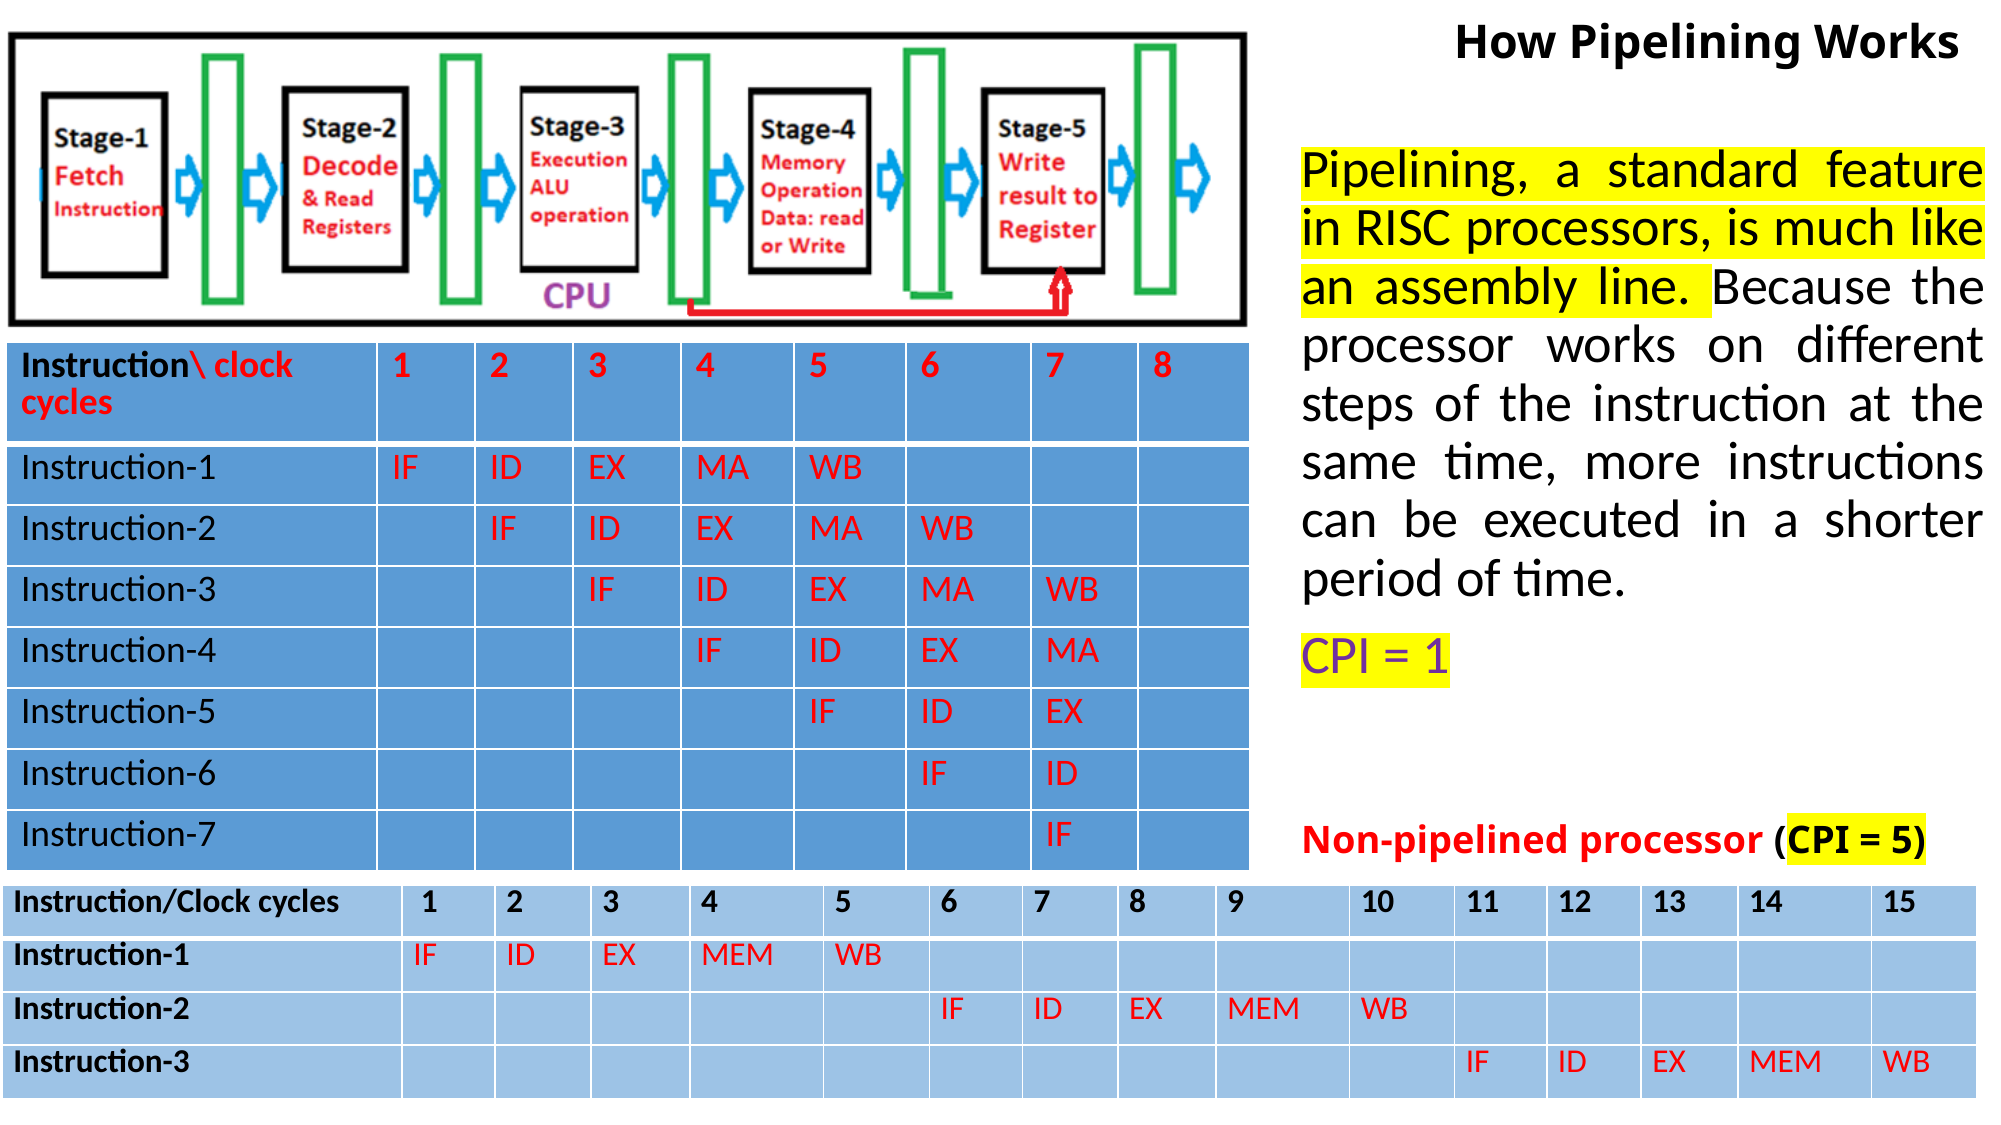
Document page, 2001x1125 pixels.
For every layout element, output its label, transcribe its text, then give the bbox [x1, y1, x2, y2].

table_cell Instruction-5 [7, 689, 376, 748]
table_cell [1139, 628, 1249, 687]
table_cell [682, 750, 793, 809]
table_cell EX [1032, 689, 1137, 748]
table_cell MEM [1739, 1046, 1871, 1098]
table_cell Instruction-3 [7, 567, 376, 626]
table_cell [1032, 447, 1137, 504]
table_cell [1139, 447, 1249, 504]
table_cell [1139, 811, 1249, 870]
table_cell Instruction-6 [7, 750, 376, 809]
table_cell EX [682, 506, 793, 565]
table_cell [1119, 941, 1215, 991]
table_cell [1139, 750, 1249, 809]
table_cell EX [592, 941, 689, 991]
table_cell [403, 1046, 494, 1098]
table_cell ID [795, 628, 905, 687]
table_cell [476, 689, 572, 748]
table_cell [496, 993, 590, 1044]
list Pipelining, a standard feature in RISC processors, is much like an assembly line. Because the processor works on different steps of the instruction at the same time, more instructions can be executed in a shorter period of time. CPI = 1 [1286, 133, 2000, 750]
table_cell [1350, 941, 1454, 991]
table_cell ID [476, 447, 572, 504]
table_header 14 [1739, 886, 1871, 936]
table_cell Instruction-1 [7, 447, 376, 504]
table_cell [476, 750, 572, 809]
table_cell [930, 1046, 1022, 1098]
table_header 1 [403, 886, 494, 936]
table_cell [1217, 1046, 1349, 1098]
table_cell ID [1023, 993, 1117, 1044]
table_cell IF [907, 750, 1030, 809]
table_cell EX [907, 628, 1030, 687]
table_cell [824, 1046, 929, 1098]
table_cell MEM [691, 941, 823, 991]
table_cell WB [824, 941, 929, 991]
table_cell [1455, 993, 1546, 1044]
table_cell [691, 993, 823, 1044]
table_cell IF [1455, 1046, 1546, 1098]
table_cell WB [1350, 993, 1454, 1044]
table_header 6 [907, 343, 1030, 441]
table_cell IF [403, 941, 494, 991]
table_header 3 [574, 343, 680, 441]
table_cell IF [574, 567, 680, 626]
table_cell [795, 750, 905, 809]
table_cell [1119, 1046, 1215, 1098]
table_cell IF [795, 689, 905, 748]
table_cell [378, 689, 474, 748]
table_cell [378, 811, 474, 870]
table_cell [1872, 941, 1976, 991]
table_cell MA [682, 447, 793, 504]
table_cell [691, 1046, 823, 1098]
table_cell [378, 506, 474, 565]
table_cell EX [795, 567, 905, 626]
table_header 2 [476, 343, 572, 441]
table_cell [1217, 941, 1349, 991]
table_header 2 [496, 886, 590, 936]
table_cell [1642, 993, 1737, 1044]
table_cell [574, 689, 680, 748]
table_cell [476, 811, 572, 870]
table_cell [907, 811, 1030, 870]
table_cell MA [907, 567, 1030, 626]
table_cell [476, 567, 572, 626]
table_cell WB [1032, 567, 1137, 626]
table_header 1 [378, 343, 474, 441]
table_cell [824, 993, 929, 1044]
table_cell [378, 567, 474, 626]
table_cell [378, 628, 474, 687]
table_header Instruction/Clock cycles [3, 886, 401, 936]
title How Pipelining Works [1438, 9, 1978, 77]
table_cell [1139, 506, 1249, 565]
table_cell Instruction-4 [7, 628, 376, 687]
table_cell [682, 689, 793, 748]
table_header 3 [592, 886, 689, 936]
table_cell ID [1548, 1046, 1640, 1098]
table_cell [1032, 506, 1137, 565]
table_header 15 [1872, 886, 1976, 936]
table_header 11 [1455, 886, 1546, 936]
table_cell EX [1642, 1046, 1737, 1098]
table_cell IF [476, 506, 572, 565]
table_cell WB [795, 447, 905, 504]
table_header 7 [1032, 343, 1137, 441]
table_cell ID [682, 567, 793, 626]
table_cell IF [682, 628, 793, 687]
table_cell [574, 628, 680, 687]
table_header 5 [824, 886, 929, 936]
table_cell [592, 1046, 689, 1098]
table_header 9 [1217, 886, 1349, 936]
table_header 6 [930, 886, 1022, 936]
table_header 10 [1350, 886, 1454, 936]
table_header 5 [795, 343, 905, 441]
table_cell Instruction-2 [7, 506, 376, 565]
table_cell [1350, 1046, 1454, 1098]
table_cell MA [795, 506, 905, 565]
table_cell [795, 811, 905, 870]
table_cell [476, 628, 572, 687]
table_cell [574, 750, 680, 809]
table_cell [1739, 993, 1871, 1044]
table_cell [930, 941, 1022, 991]
table_header 12 [1548, 886, 1640, 936]
table_cell Instruction-1 [3, 941, 401, 991]
table_cell MEM [1217, 993, 1349, 1044]
table_cell Instruction-2 [3, 993, 401, 1044]
picture [0, 14, 1257, 338]
table_cell IF [930, 993, 1022, 1044]
table_cell WB [1872, 1046, 1976, 1098]
table_cell [1548, 941, 1640, 991]
table_header 13 [1642, 886, 1737, 936]
table_header 8 [1139, 343, 1249, 441]
table_cell [592, 993, 689, 1044]
table_cell ID [907, 689, 1030, 748]
table_cell [403, 993, 494, 1044]
table_header 4 [691, 886, 823, 936]
table_cell EX [1119, 993, 1215, 1044]
table_cell EX [574, 447, 680, 504]
table_cell [378, 750, 474, 809]
table_cell IF [1032, 811, 1137, 870]
table_cell [1642, 941, 1737, 991]
table_cell Instruction-7 [7, 811, 376, 870]
table_cell ID [496, 941, 590, 991]
table_cell [1139, 567, 1249, 626]
table_cell [496, 1046, 590, 1098]
table_cell [1023, 1046, 1117, 1098]
table_header Instruction\ clock cycles [7, 343, 376, 441]
table_cell [1739, 941, 1871, 991]
table_cell MA [1032, 628, 1137, 687]
table_header 7 [1023, 886, 1117, 936]
table_cell [1455, 941, 1546, 991]
table_header 4 [682, 343, 793, 441]
table_cell [1548, 993, 1640, 1044]
table_cell ID [574, 506, 680, 565]
table_cell [574, 811, 680, 870]
text_box Non-pipelined processor (CPI = 5) [1285, 806, 1963, 873]
table_cell [1023, 941, 1117, 991]
table_cell WB [907, 506, 1030, 565]
table_cell [907, 447, 1030, 504]
table_cell [1872, 993, 1976, 1044]
table_header 8 [1119, 886, 1215, 936]
table_cell ID [1032, 750, 1137, 809]
table_cell Instruction-3 [3, 1046, 401, 1098]
table_cell [682, 811, 793, 870]
table_cell IF [378, 447, 474, 504]
table_cell [1139, 689, 1249, 748]
